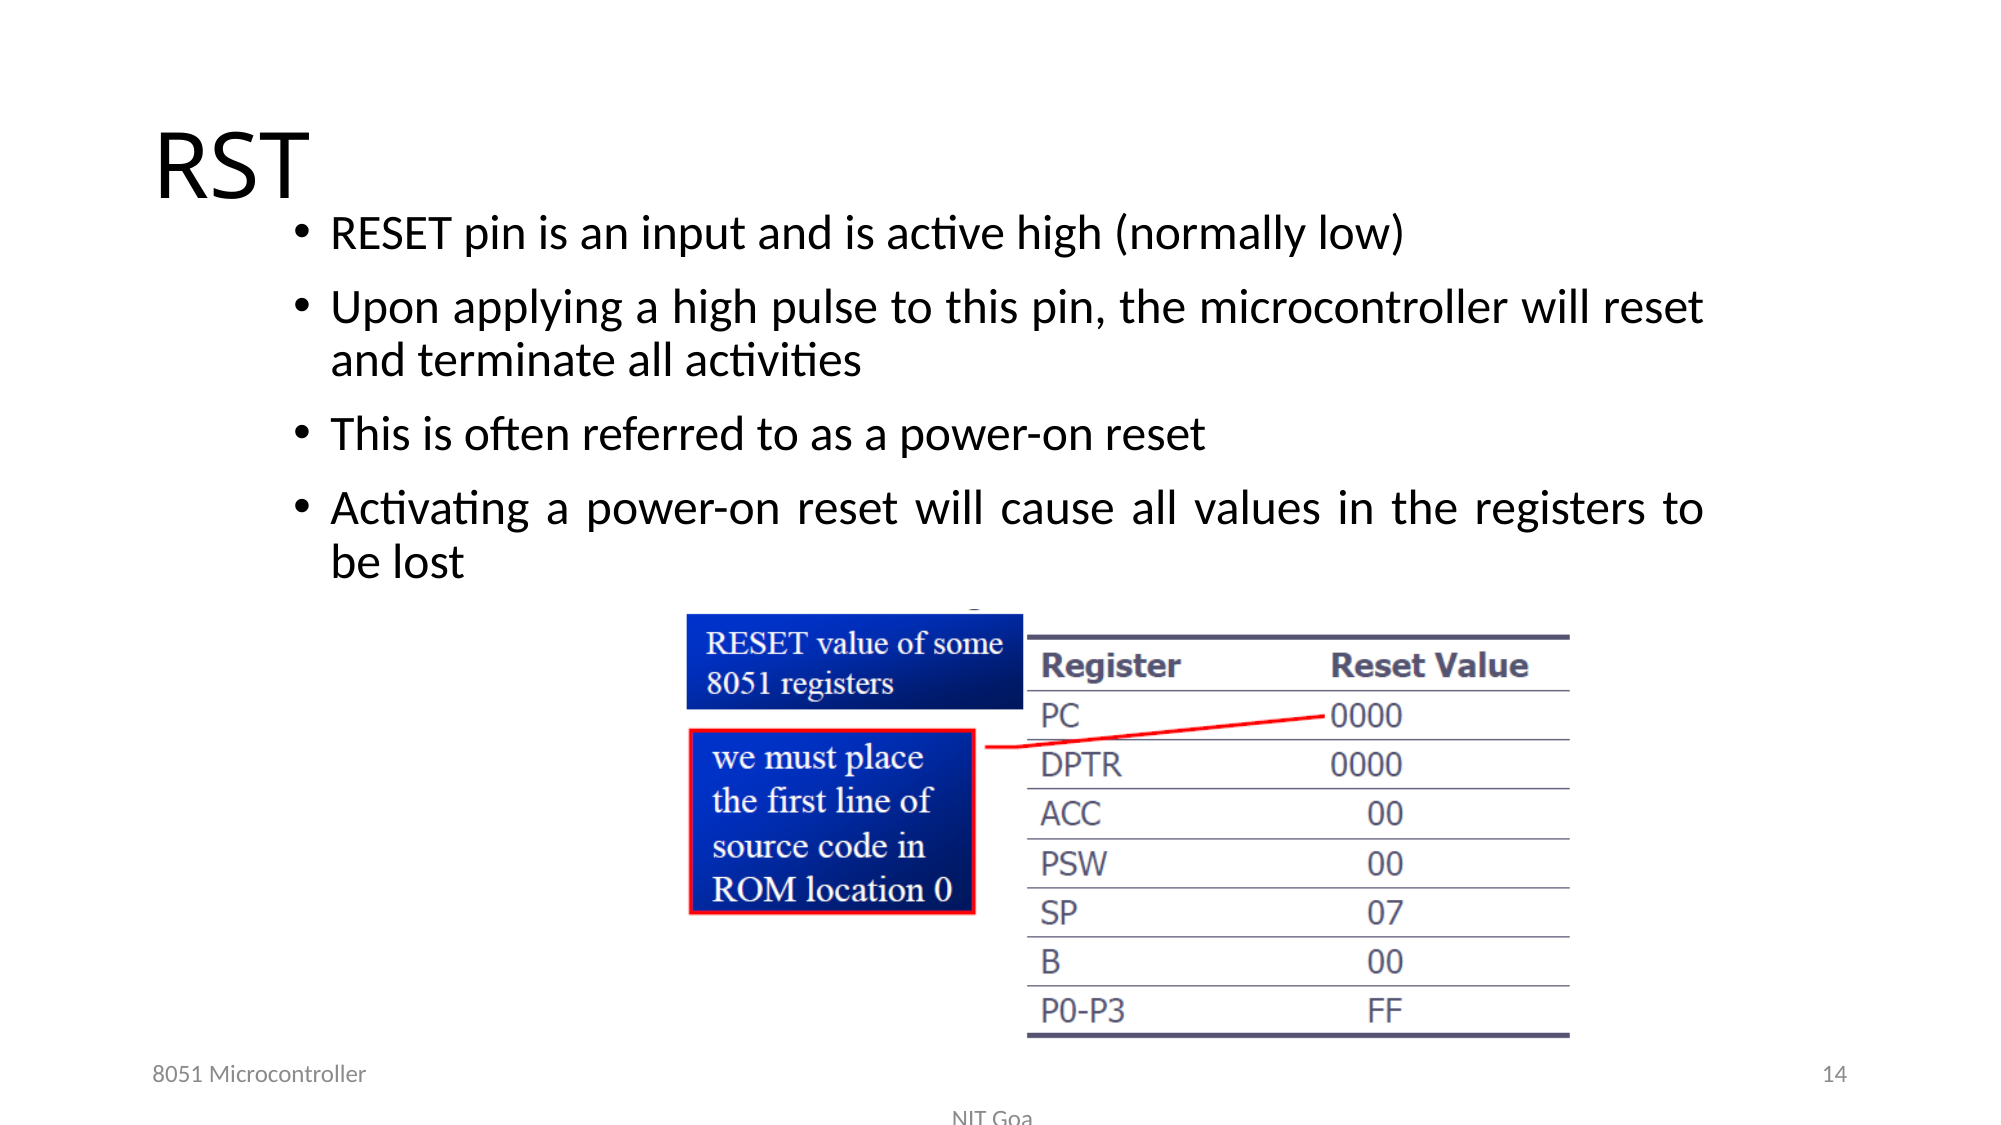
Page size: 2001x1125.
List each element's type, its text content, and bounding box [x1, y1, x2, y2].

footer NIT Goa [703, 1078, 1282, 1125]
picture [683, 609, 1579, 1042]
slide_number 8051 Microcontroller [137, 1042, 588, 1103]
title RST [137, 59, 1863, 278]
list RESET pin is an input and is active high (normally low) Upon applying a high pulse to this pin, the microcontroller will reset and terminate all activities This is often referred to as a power-on reset Activating a power-on reset will cause all values in the registers to be lost [278, 199, 1720, 598]
slide_number 14 [1412, 1042, 1863, 1103]
